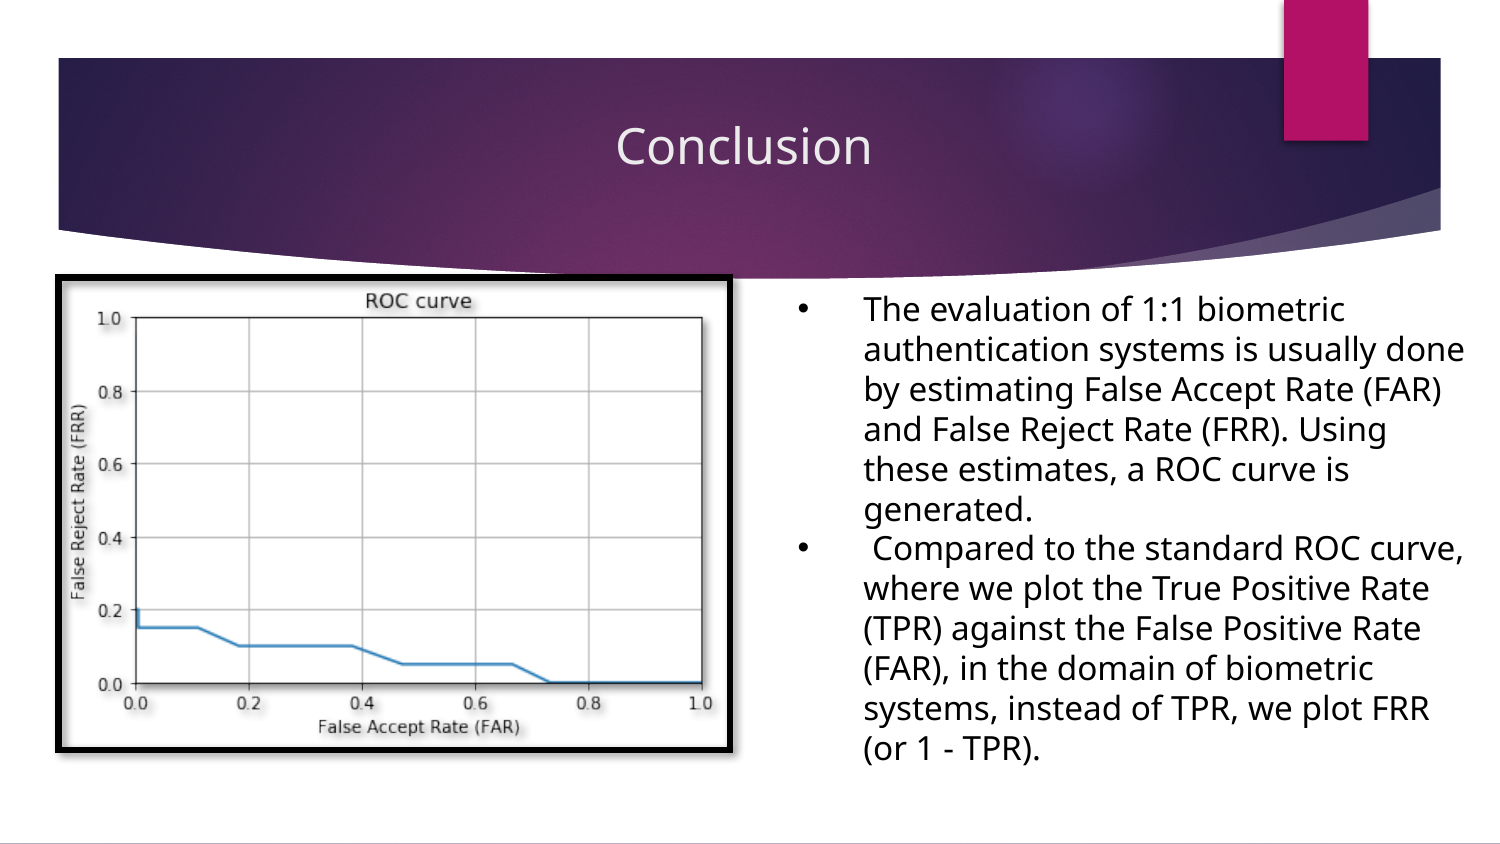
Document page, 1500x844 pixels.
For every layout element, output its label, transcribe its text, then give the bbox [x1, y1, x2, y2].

picture [59, 58, 1440, 278]
text_box The evaluation of 1:1 biometric authentication systems is usually done by estimating False Accept Rate (FAR) and False Reject Rate (FRR). Using these estimates, a ROC curve is generated. Compared to the standard ROC curve, where we plot the True Positive Rate (TPR) against the False Positive Rate (FAR), in the domain of biometric systems, instead of TPR, we plot FRR (or 1 - TPR). [773, 280, 1492, 775]
picture [61, 280, 727, 747]
title Conclusion [600, 99, 900, 194]
